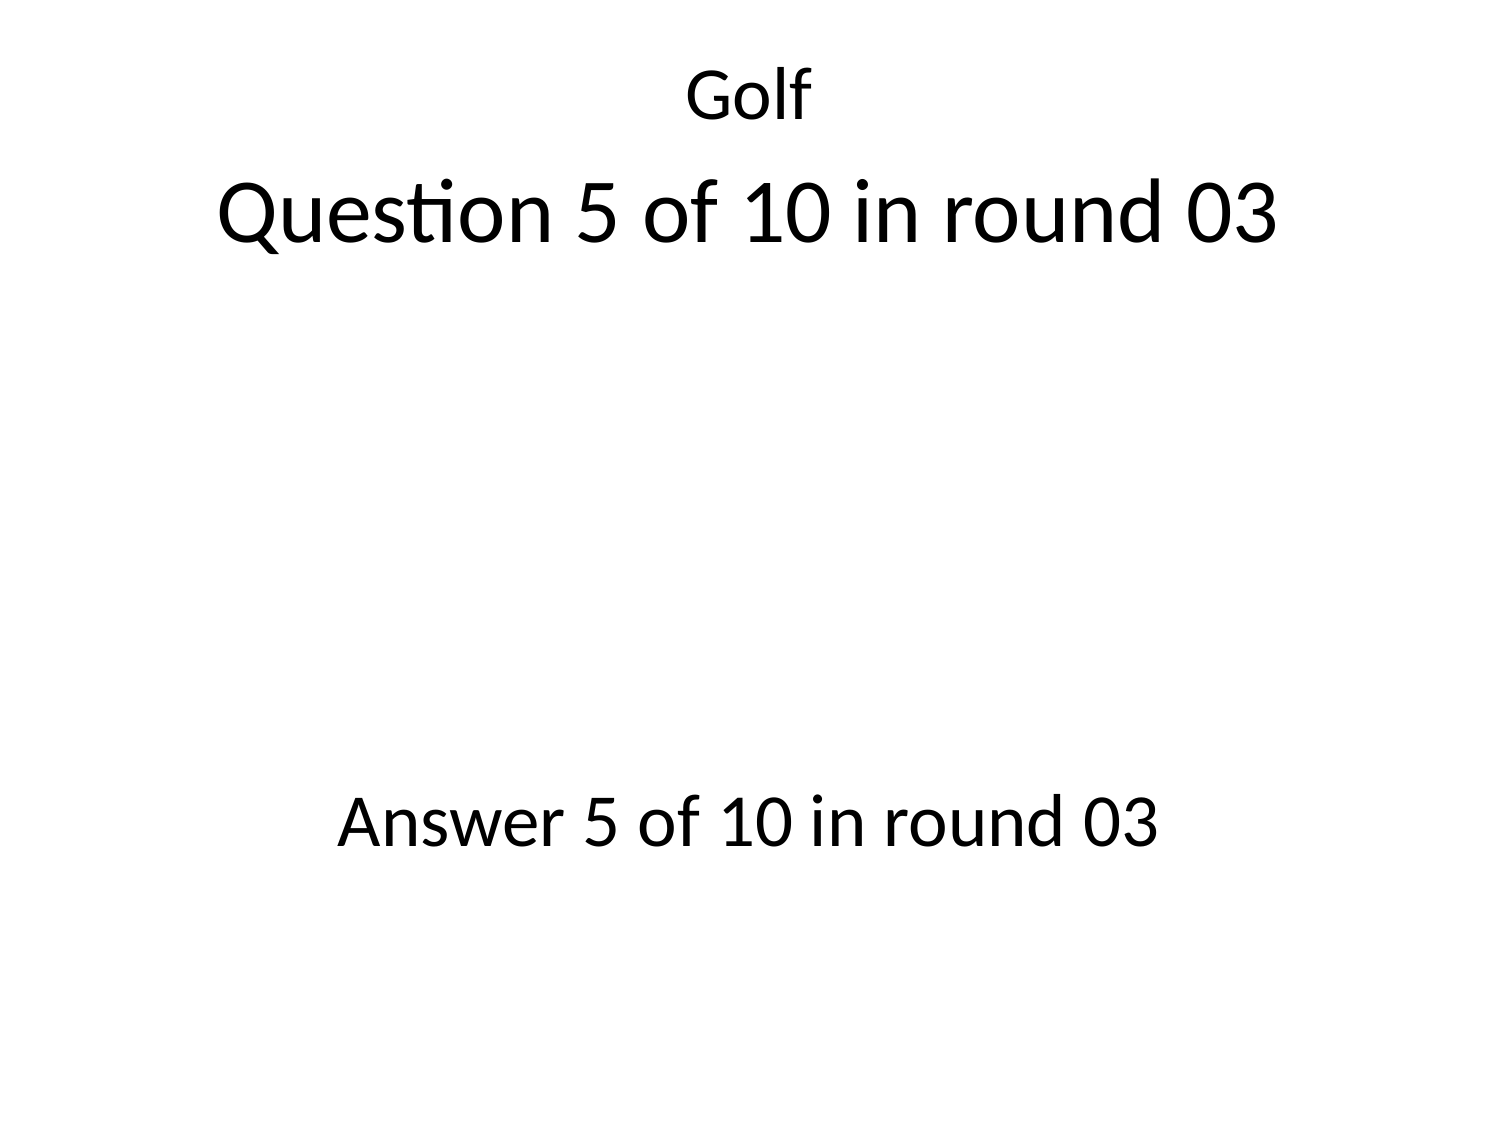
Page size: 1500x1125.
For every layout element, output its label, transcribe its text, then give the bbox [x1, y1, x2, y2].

text_box Golf [35, 37, 1463, 143]
text_box Answer 5 of 10 in round 03 [35, 764, 1463, 921]
text_box Question 5 of 10 in round 03 [35, 143, 1463, 764]
